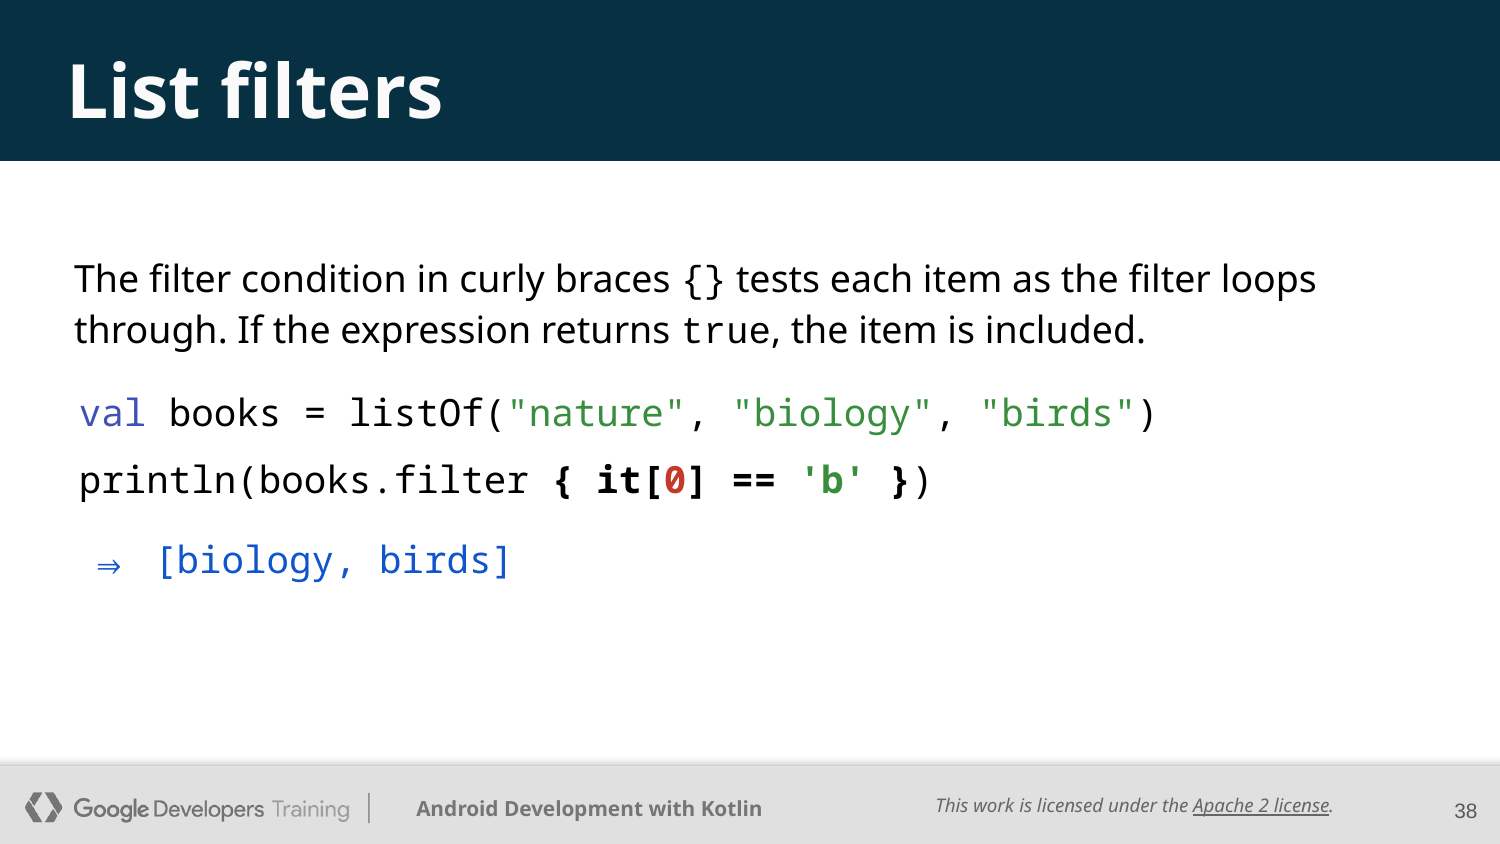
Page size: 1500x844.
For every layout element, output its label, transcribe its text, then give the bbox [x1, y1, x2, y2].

picture [0, 161, 1500, 844]
text_box The filter condition in curly braces {} tests each item as the filter loops through. If the expression returns true, the item is included. [59, 233, 1441, 341]
text_box ⇒ [biology, birds] [71, 520, 1277, 598]
slide_number 38 [1402, 777, 1493, 842]
list val books = listOf("nature", "biology", "birds") println(books.filter { it[0] == 'b' }) [63, 351, 1462, 598]
title List filters [51, 28, 1449, 122]
